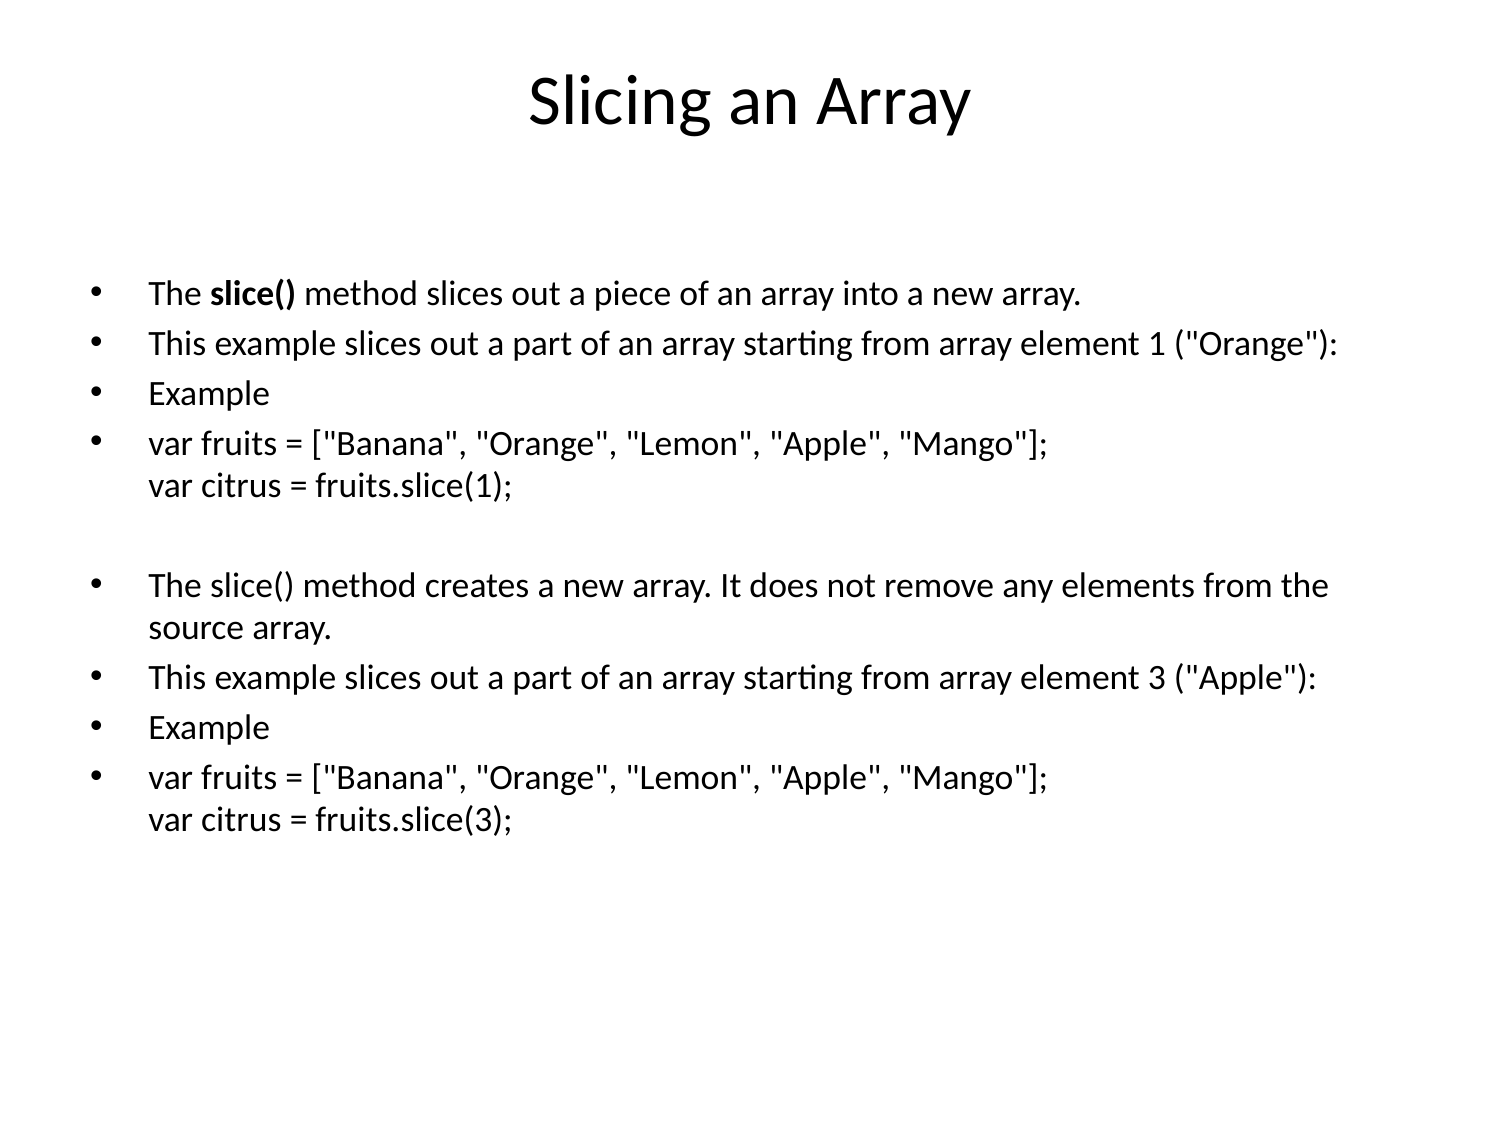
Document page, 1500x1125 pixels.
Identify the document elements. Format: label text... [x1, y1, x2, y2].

title Slicing an Array [75, 45, 1425, 233]
list The slice() method slices out a piece of an array into a new array. This example slices out a part of an array starting from array element 1 ("Orange"): Example var fruits = ["Banana", "Orange", "Lemon", "Apple", "Mango"]; var citrus = fruits.slice(1); The slice() method creates a new array. It does not remove any elements from the source array. This example slices out a part of an array starting from array element 3 ("Apple"): Example var fruits = ["Banana", "Orange", "Lemon", "Apple", "Mango"]; var citrus = fruits.slice(3); [75, 262, 1425, 1005]
